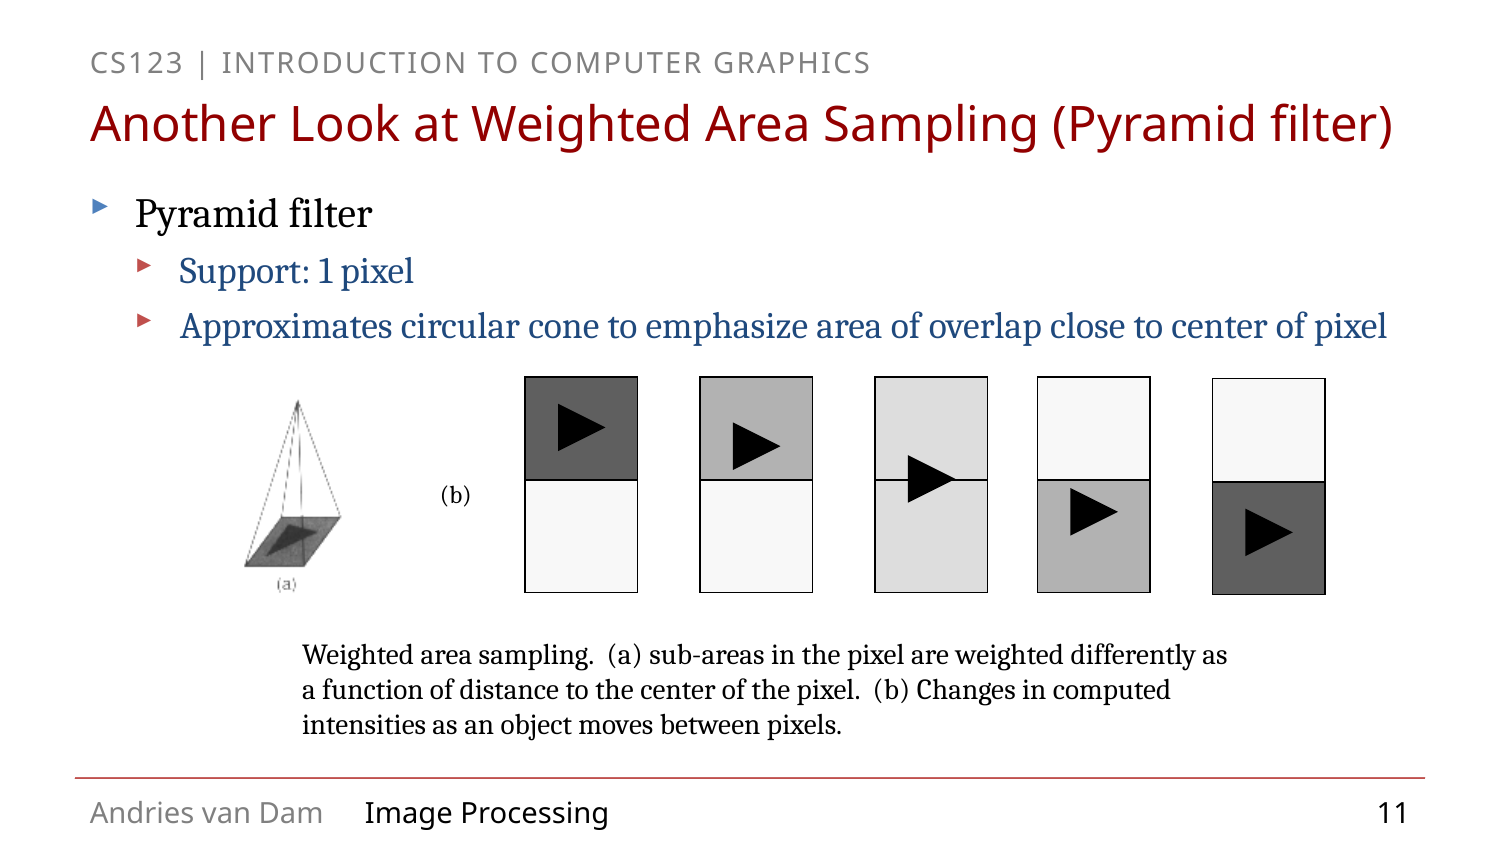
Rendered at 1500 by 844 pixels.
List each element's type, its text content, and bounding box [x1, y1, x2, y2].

title Another Look at Weighted Area Sampling (Pyramid filter) [75, 84, 1425, 160]
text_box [237, 376, 1326, 604]
slide_number 11 [1224, 787, 1425, 827]
list Pyramid filter Support: 1 pixel Approximates circular cone to emphasize area of overlap close to center of pixel [75, 178, 1425, 769]
text_box Weighted area sampling. (a) sub-areas in the pixel are weighted differently as a function of distance to the center of the pixel. (b) Changes in computed intensities as an object moves between pixels. [287, 628, 1250, 748]
footer Image Processing [350, 787, 1213, 827]
